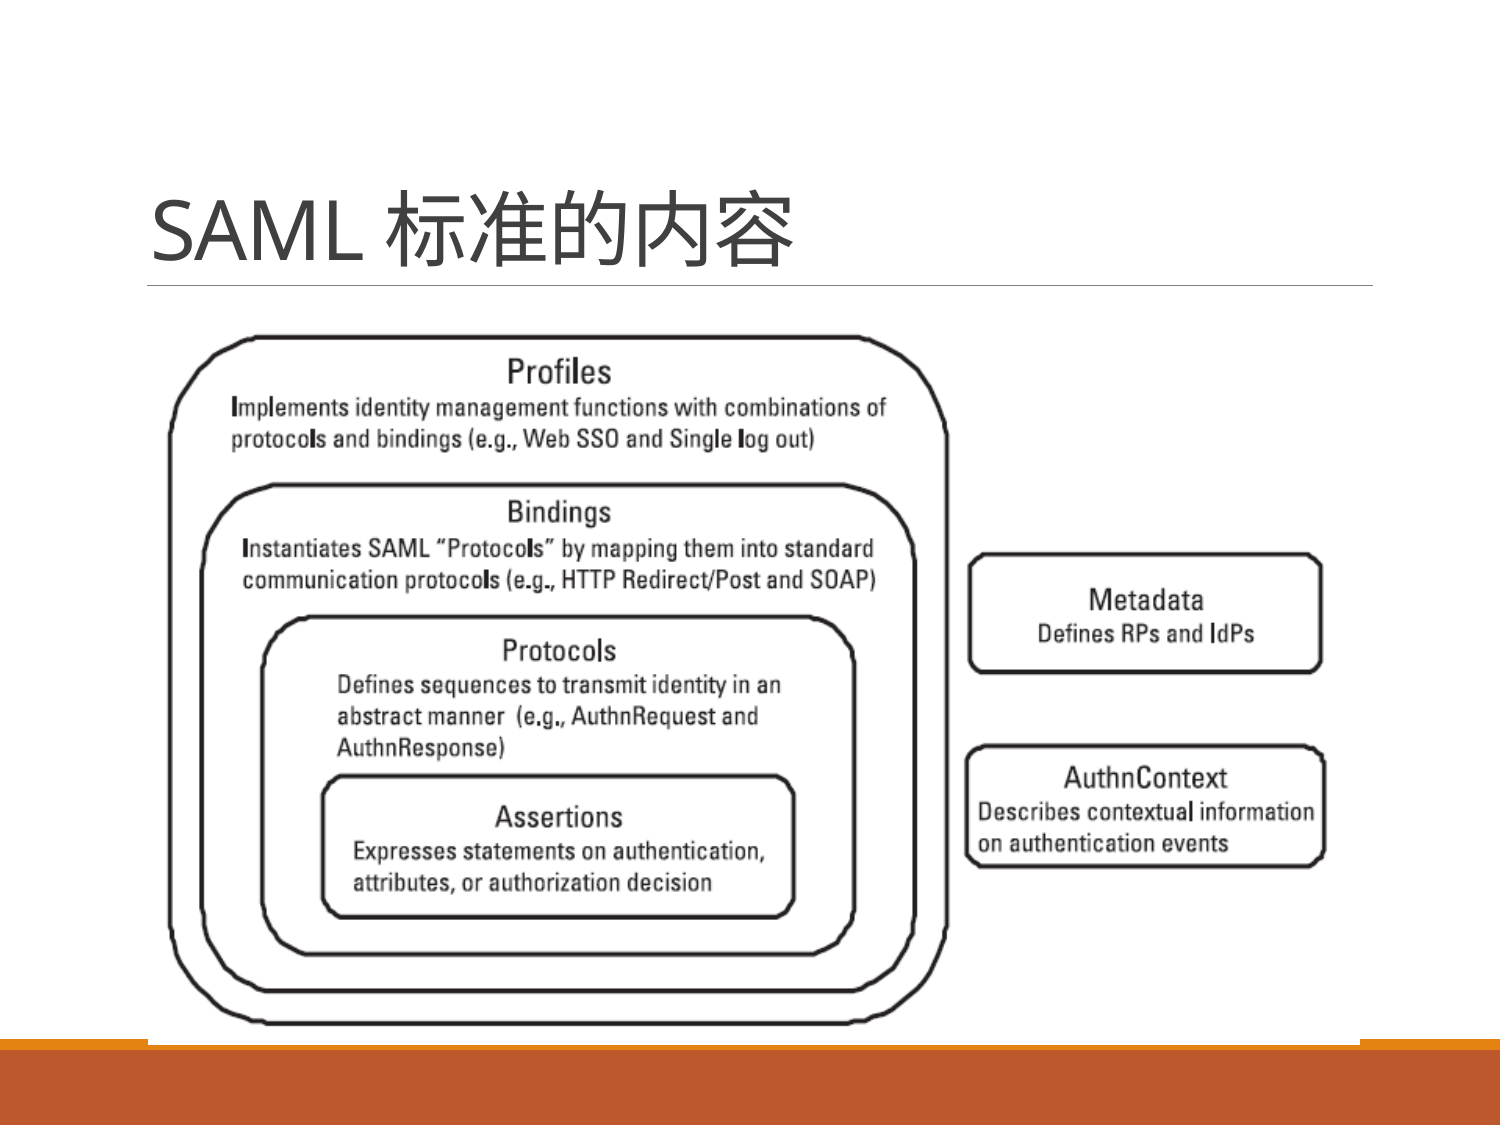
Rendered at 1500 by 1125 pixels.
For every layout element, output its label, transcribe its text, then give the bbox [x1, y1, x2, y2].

picture [147, 325, 1360, 1046]
title SAML标准的内容 [135, 47, 1373, 285]
